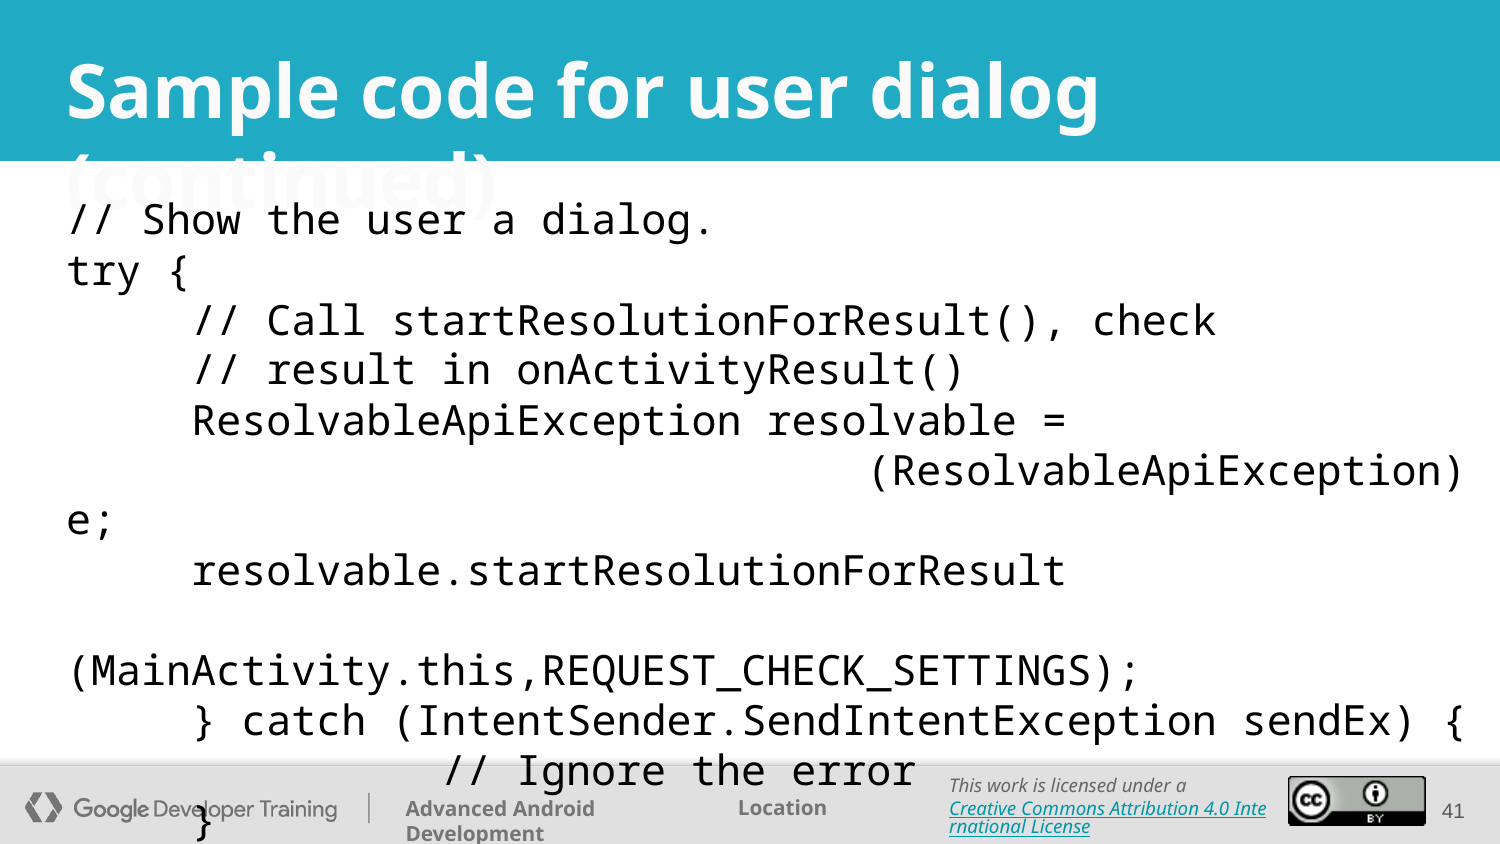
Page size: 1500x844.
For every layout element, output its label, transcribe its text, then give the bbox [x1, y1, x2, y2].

title Sample code for user dialog (continued) [51, 28, 1449, 122]
list // Show the user a dialog. try { // Call startResolutionForResult(), check // result in onActivityResult() ResolvableApiException resolvable = (ResolvableApiException) e; resolvable.startResolutionForResult (MainActivity.this,REQUEST_CHECK_SETTINGS); } catch (IntentSender.SendIntentException sendEx) { // Ignore the error } [51, 178, 1488, 747]
slide_number ‹#› [1389, 777, 1480, 842]
picture [0, 161, 1500, 844]
